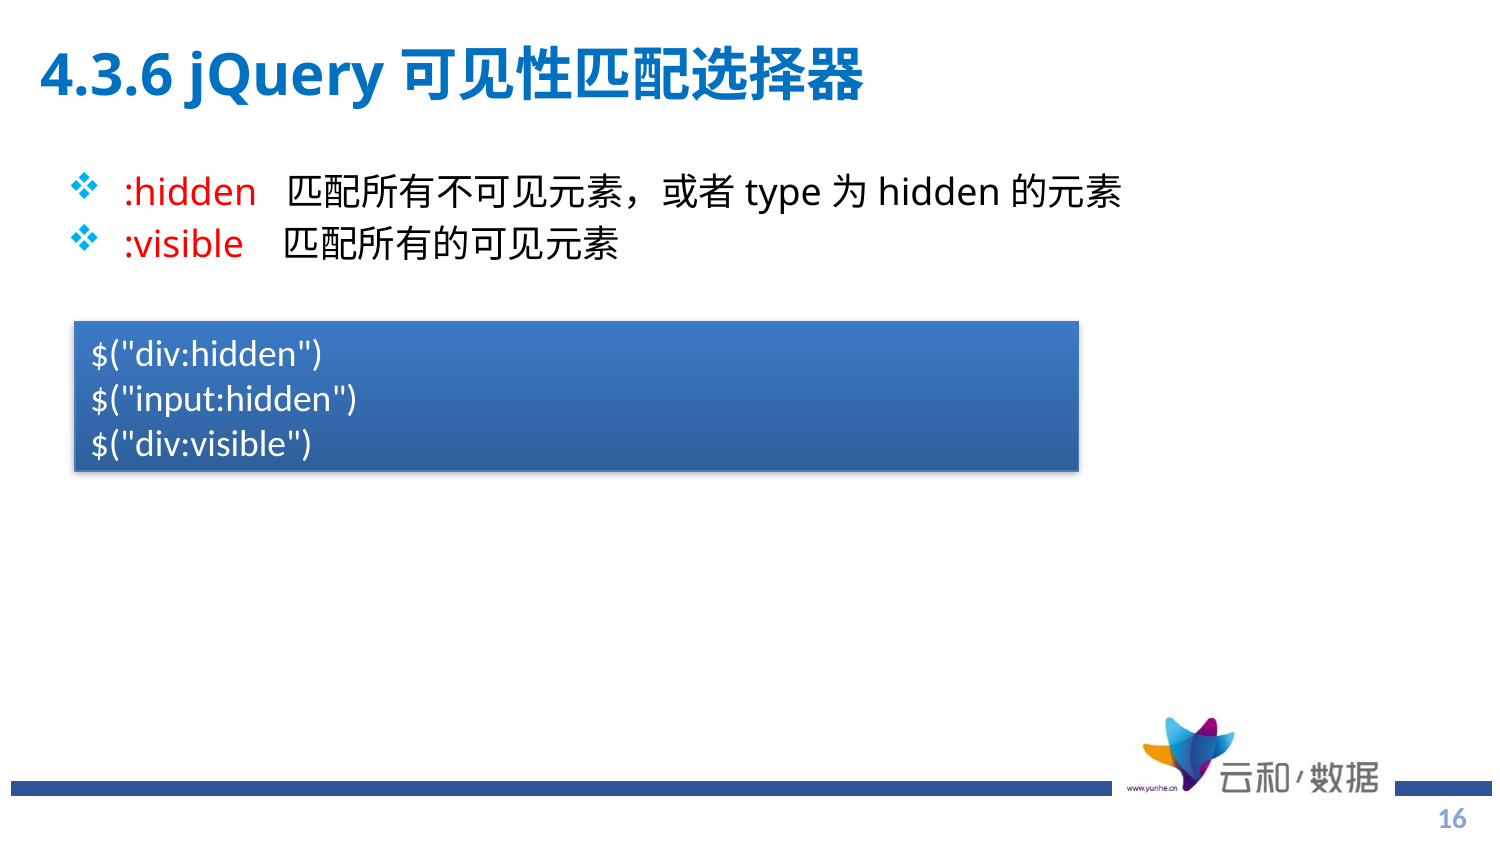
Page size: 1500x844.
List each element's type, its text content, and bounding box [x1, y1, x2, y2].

picture [1112, 710, 1395, 814]
slide_number 16 [1131, 794, 1482, 840]
list :hidden 匹配所有不可见元素，或者type为hidden的元素 :visible 匹配所有的可见元素 [52, 160, 1349, 421]
title 4.3.6 jQuery可见性匹配选择器 [25, 1, 1376, 143]
text_box $("div:hidden") $("input:hidden") $("div:visible") [74, 321, 1079, 472]
